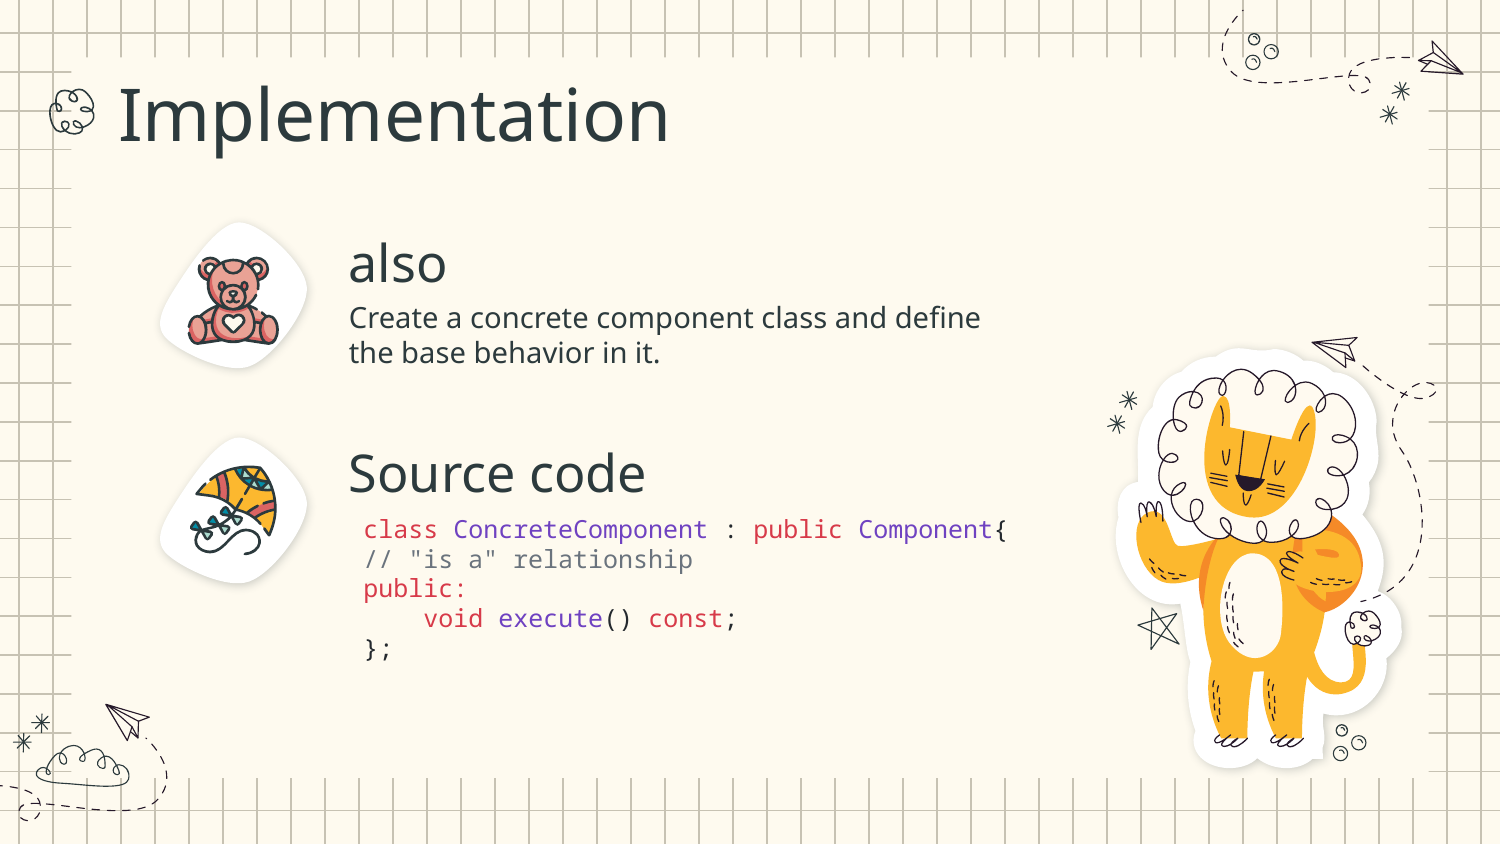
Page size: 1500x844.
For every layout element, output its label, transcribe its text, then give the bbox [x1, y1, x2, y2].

text_box [160, 277, 270, 369]
title Implementation [118, 68, 1382, 144]
title Source code [348, 433, 823, 505]
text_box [187, 256, 280, 346]
text_box class ConcreteComponent : public Component{ // "is a" relationship public: void execute() const; }; [348, 505, 1031, 671]
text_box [1106, 336, 1437, 769]
text_box [160, 489, 273, 584]
text_box [203, 437, 307, 554]
title also [348, 224, 823, 299]
subtitle Create a concrete component class and define the base behavior in it. [348, 299, 1031, 375]
text_box [197, 222, 307, 338]
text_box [189, 465, 278, 556]
